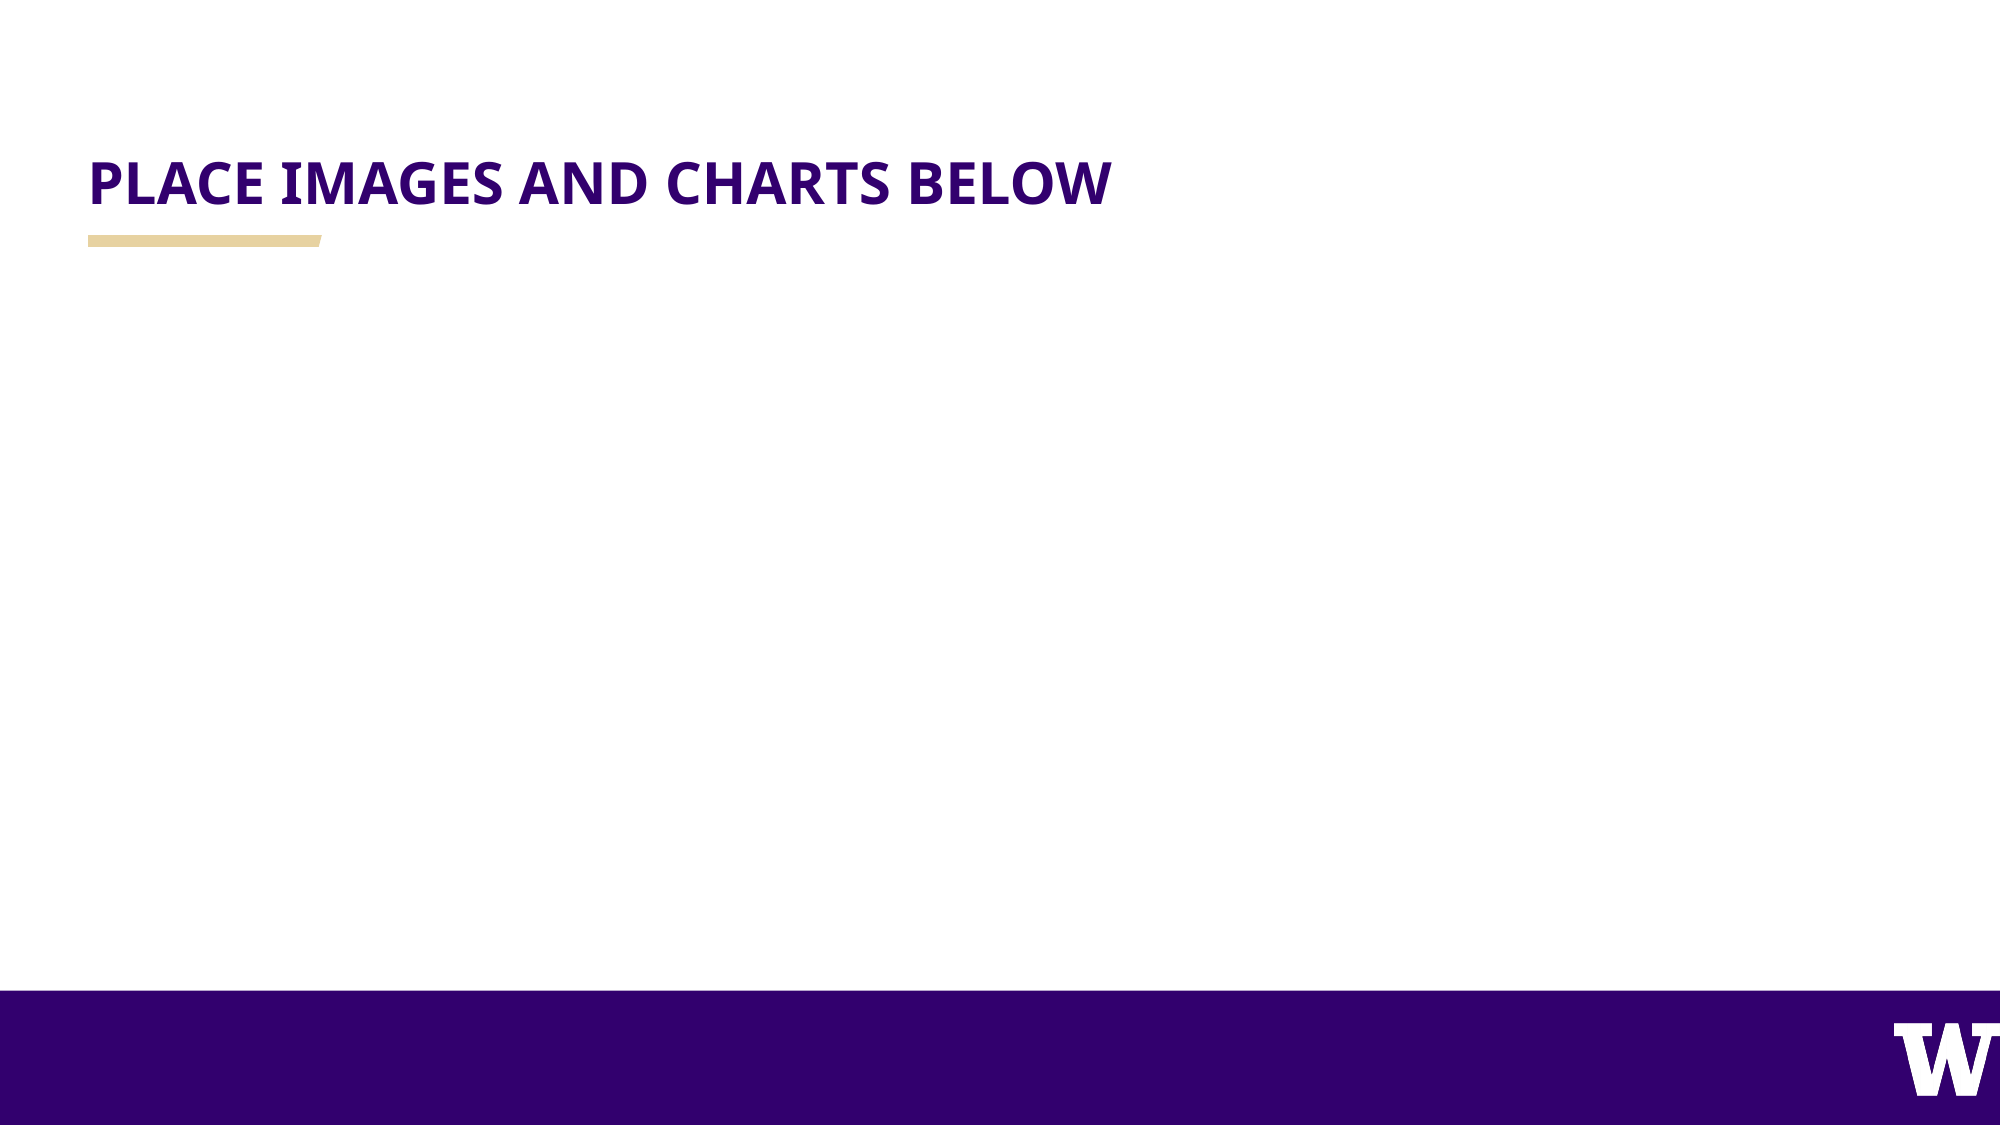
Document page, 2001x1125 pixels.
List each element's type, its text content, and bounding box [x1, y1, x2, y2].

title PLACE IMAGES AND CHARTS BELOW [72, 59, 1930, 224]
picture [88, 235, 322, 247]
picture [1894, 1023, 2000, 1096]
